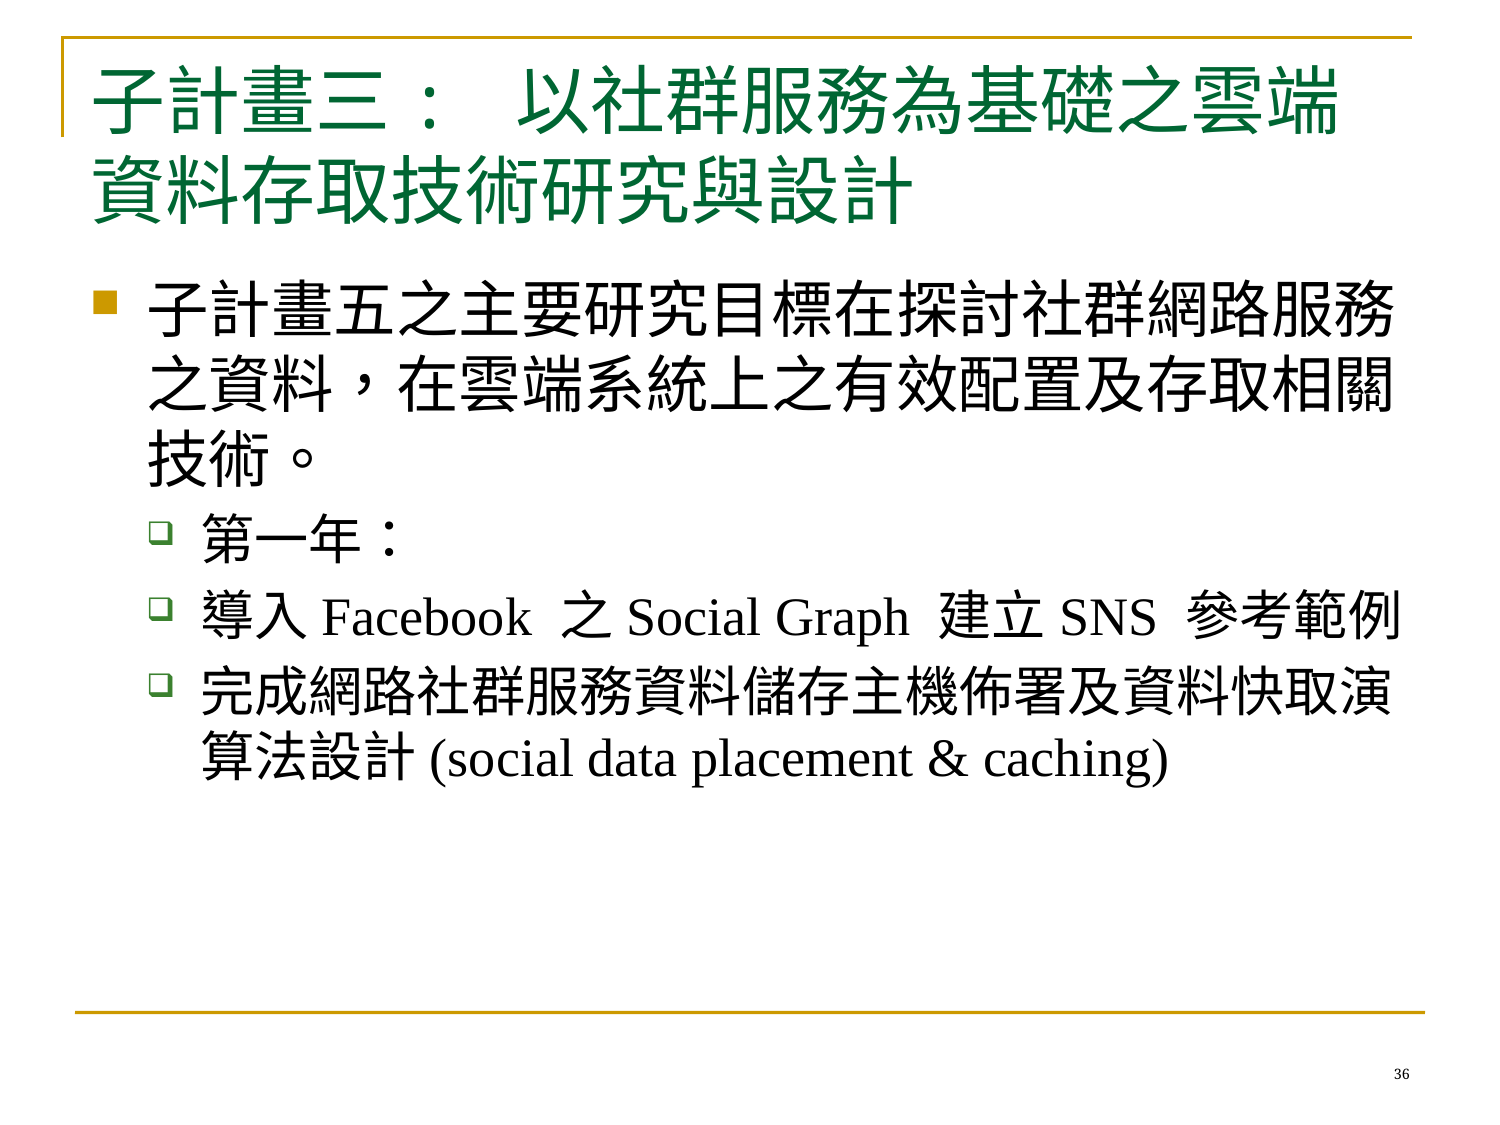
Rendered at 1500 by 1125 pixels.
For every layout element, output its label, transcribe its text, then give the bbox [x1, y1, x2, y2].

title 子計畫三: 以社群服務為基礎之雲端資料存取技術研究與設計 [75, 45, 1425, 233]
list 子計畫五之主要研究目標在探討社群網路服務 之資料，在雲端系統上之有效配置及存取相關技術。 第一年： 導入Facebook 之Social Graph 建立SNS 參考範例 完成網路社群服務資料儲存主機佈署及資料快取演算法設計(social data placement & caching) [75, 262, 1425, 1006]
slide_number 36 [1074, 1023, 1426, 1100]
